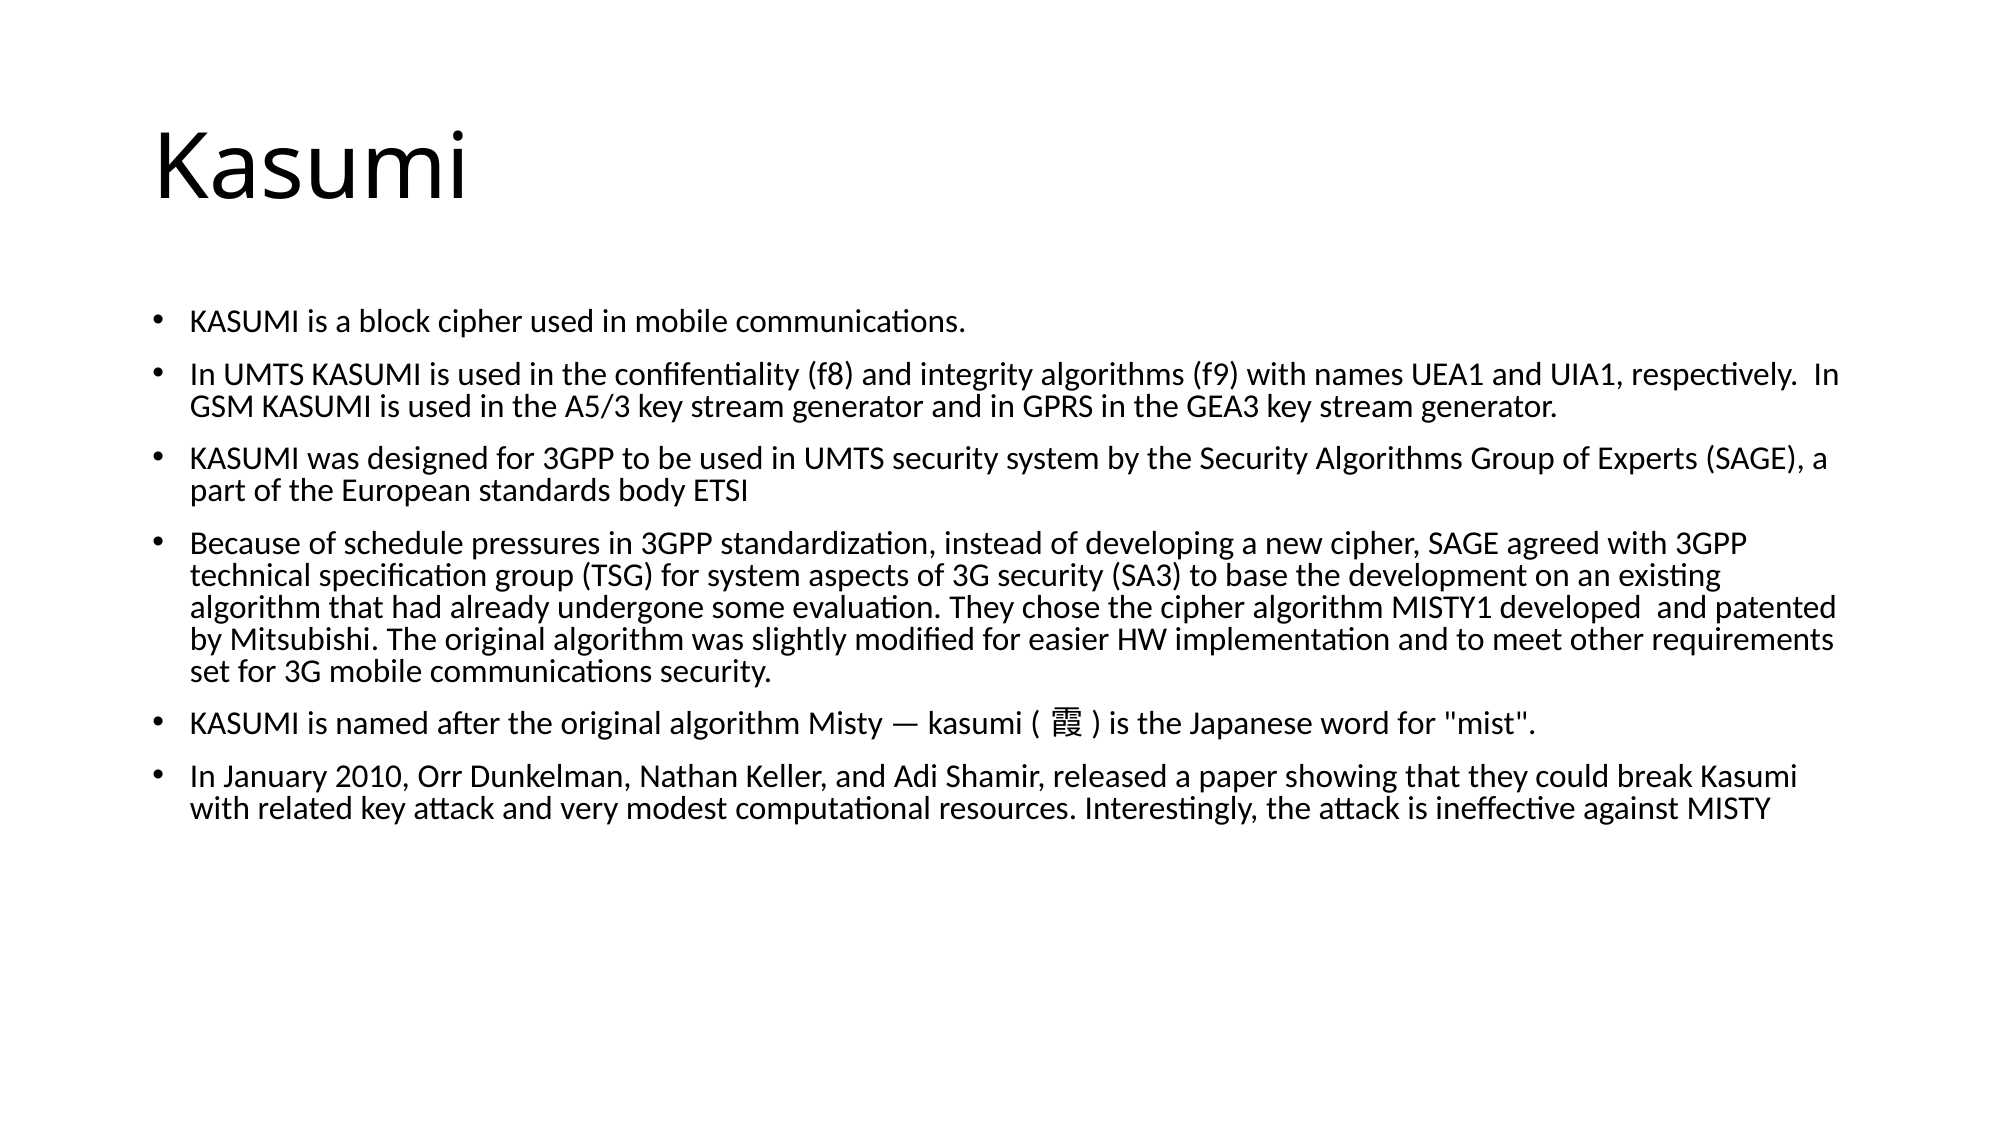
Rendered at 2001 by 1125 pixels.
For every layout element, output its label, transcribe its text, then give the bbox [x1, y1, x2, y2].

title Kasumi [137, 59, 1863, 278]
list KASUMI is a block cipher used in mobile communications. In UMTS KASUMI is used in the confifentiality (f8) and integrity algorithms (f9) with names UEA1 and UIA1, respectively. In GSM KASUMI is used in the A5/3 key stream generator and in GPRS in the GEA3 key stream generator. KASUMI was designed for 3GPP to be used in UMTS security system by the Security Algorithms Group of Experts (SAGE), a part of the European standards body ETSI Because of schedule pressures in 3GPP standardization, instead of developing a new cipher, SAGE agreed with 3GPP technical specification group (TSG) for system aspects of 3G security (SA3) to base the development on an existing algorithm that had already undergone some evaluation. They chose the cipher algorithm MISTY1 developed and patented by Mitsubishi. The original algorithm was slightly modified for easier HW implementation and to meet other requirements set for 3G mobile communications security. KASUMI is named after the original algorithm Misty — kasumi (霞) is the Japanese word for "mist". In January 2010, Orr Dunkelman, Nathan Keller, and Adi Shamir, released a paper showing that they could break Kasumi with related key attack and very modest computational resources. Interestingly, the attack is ineffective against MISTY [137, 299, 1863, 1014]
